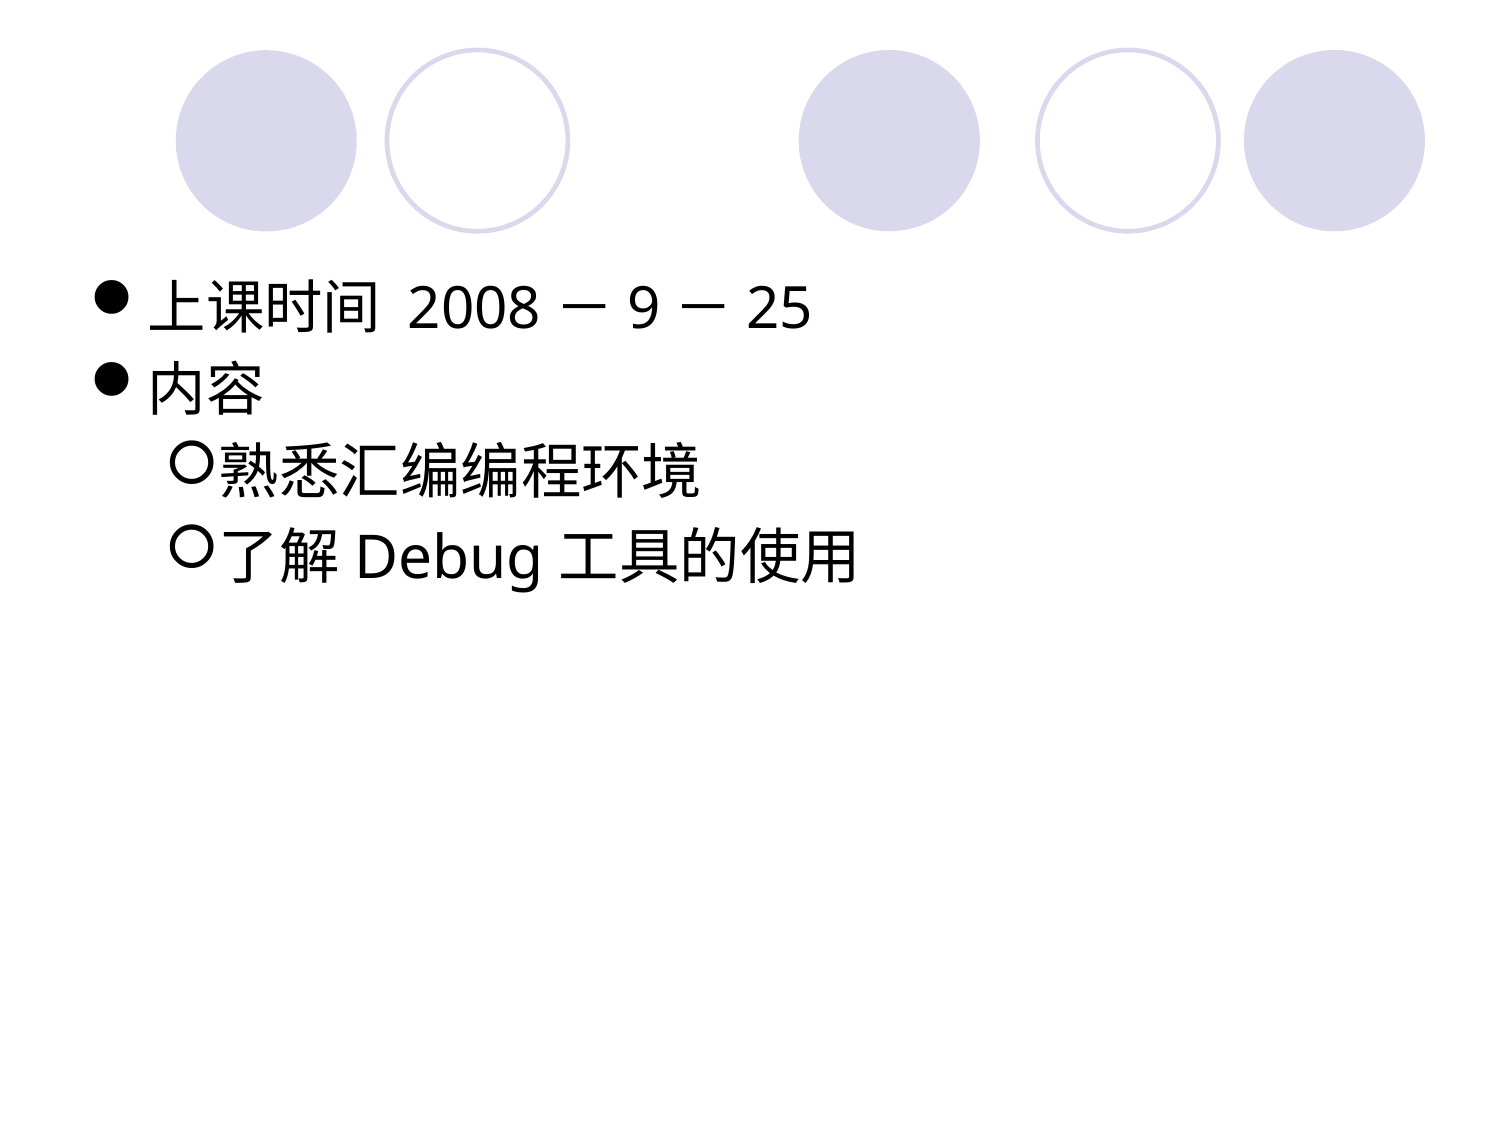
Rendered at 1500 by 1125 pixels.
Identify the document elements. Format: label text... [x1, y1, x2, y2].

list 上课时间 2008－9－25 内容 熟悉汇编编程环境 了解Debug工具的使用 [74, 262, 1426, 1006]
